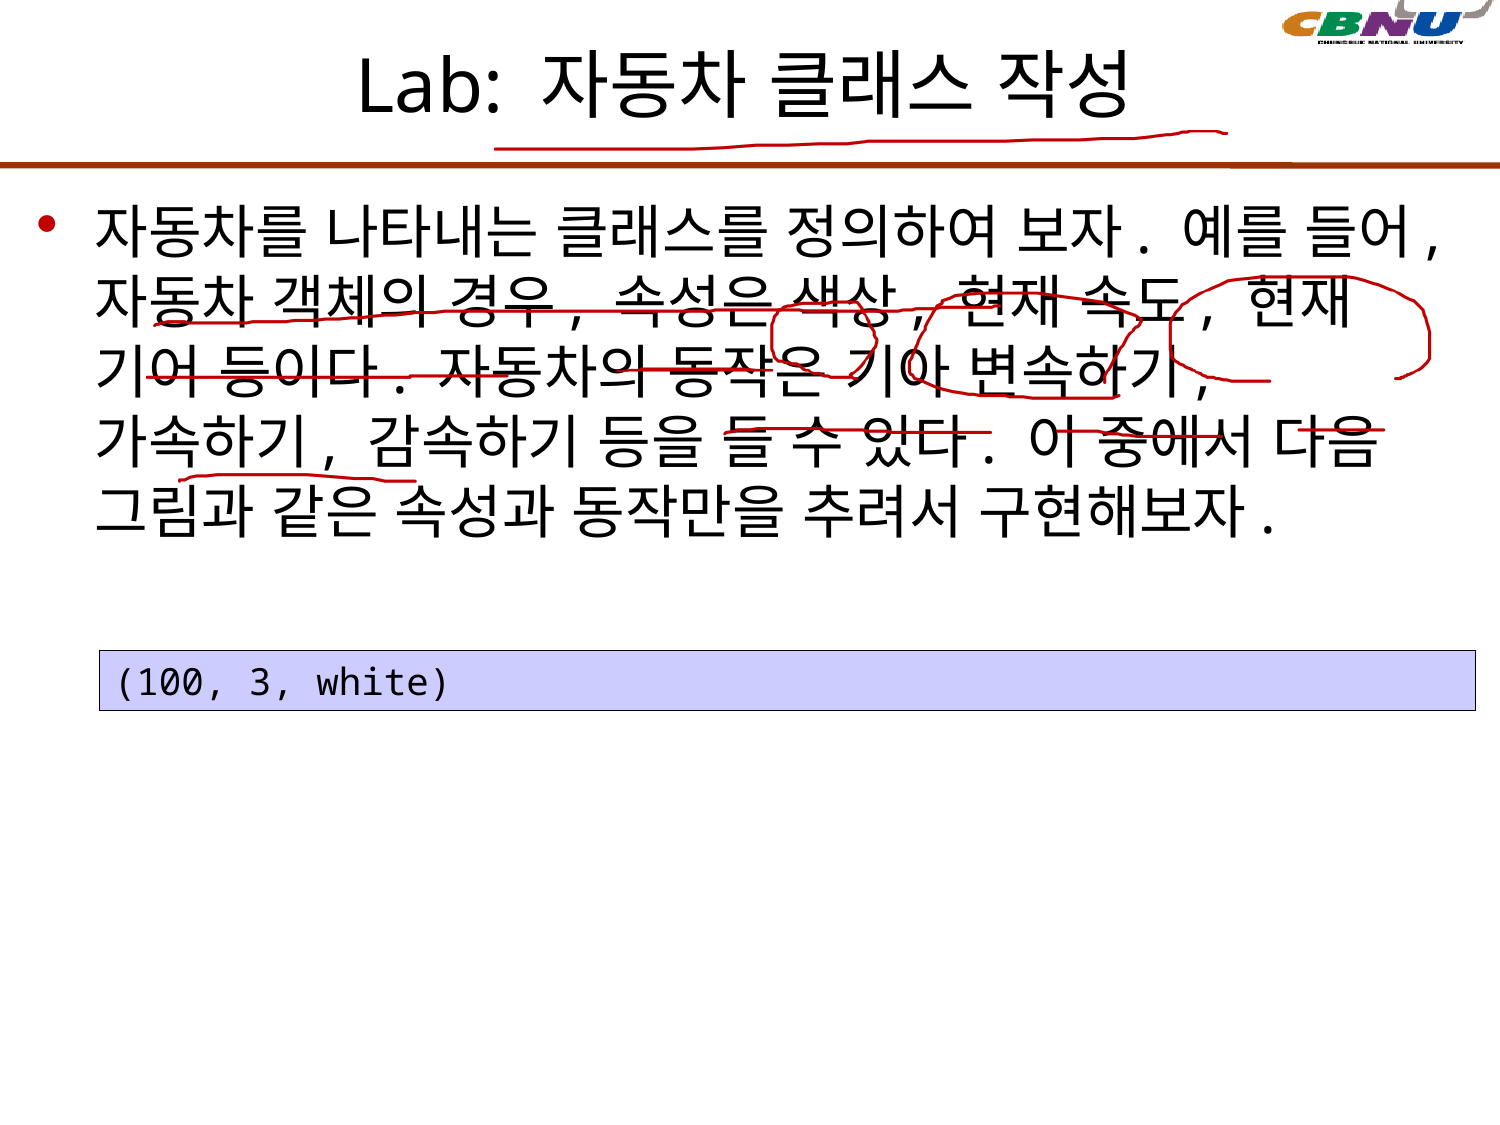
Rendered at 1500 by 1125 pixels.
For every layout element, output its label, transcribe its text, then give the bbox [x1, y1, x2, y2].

title Lab: 자동차 클래스 작성 [70, 23, 1421, 143]
text_box (100, 3, white) [99, 650, 1476, 711]
picture [1277, 0, 1500, 47]
picture [146, 130, 1441, 493]
list 자동차를 나타내는 클래스를 정의하여 보자. 예를 들어, 자동차 객체의 경우, 속성은 색상, 현재 속도, 현재 기어 등이다. 자동차의 동작은 기아 변속하기, 가속하기, 감속하기 등을 들 수 있다. 이 중에서 다음 그림과 같은 속성과 동작만을 추려서 구현해보자. [23, 187, 1465, 1067]
